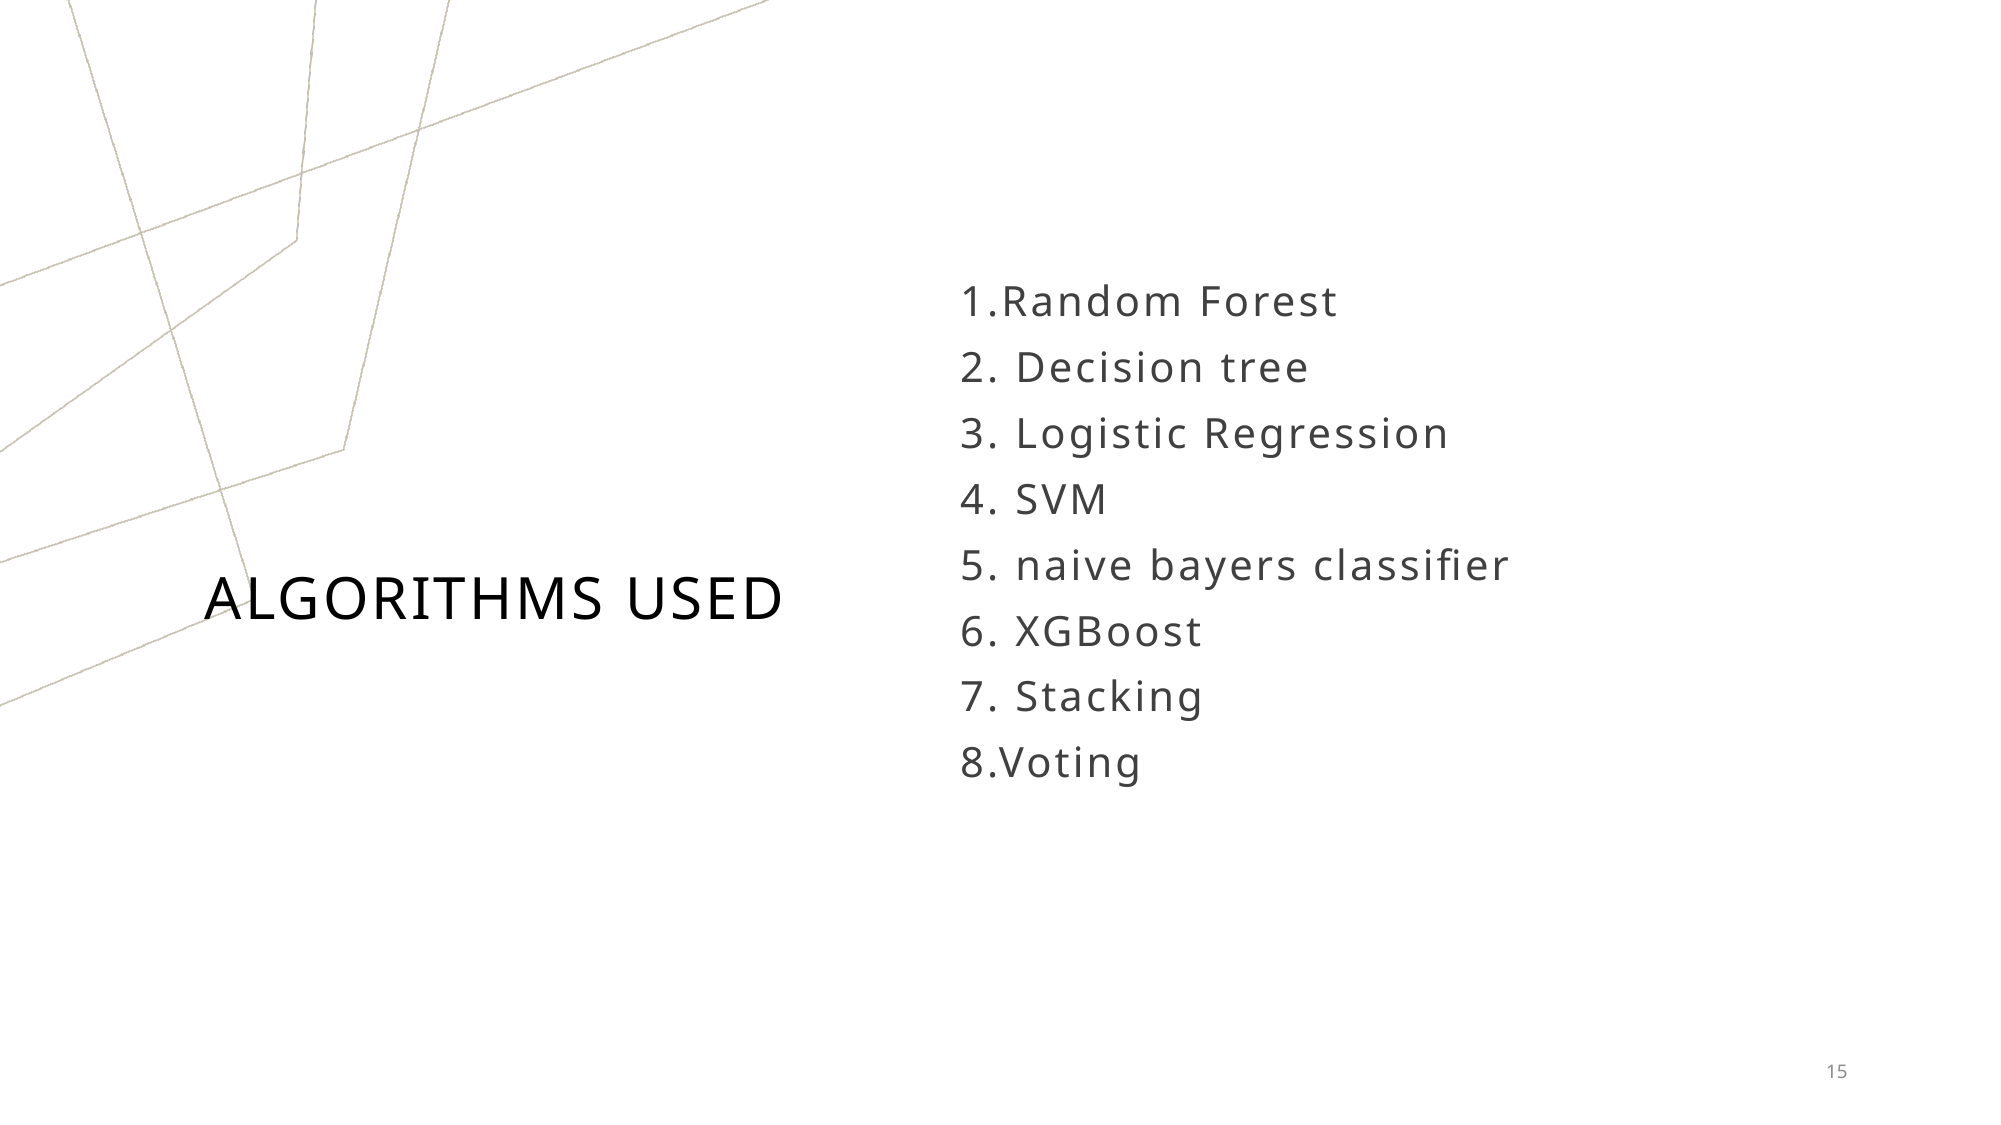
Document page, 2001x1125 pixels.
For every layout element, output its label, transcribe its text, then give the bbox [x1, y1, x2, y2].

picture [0, 0, 803, 720]
slide_number 15 [1755, 1042, 1863, 1103]
title Algorithms Used [190, 267, 917, 640]
list 1.Random Forest 2. Decision tree 3. Logistic Regression 4. SVM 5. naive bayers classifier 6. XGBoost 7. Stacking 8.Voting [944, 273, 1837, 852]
